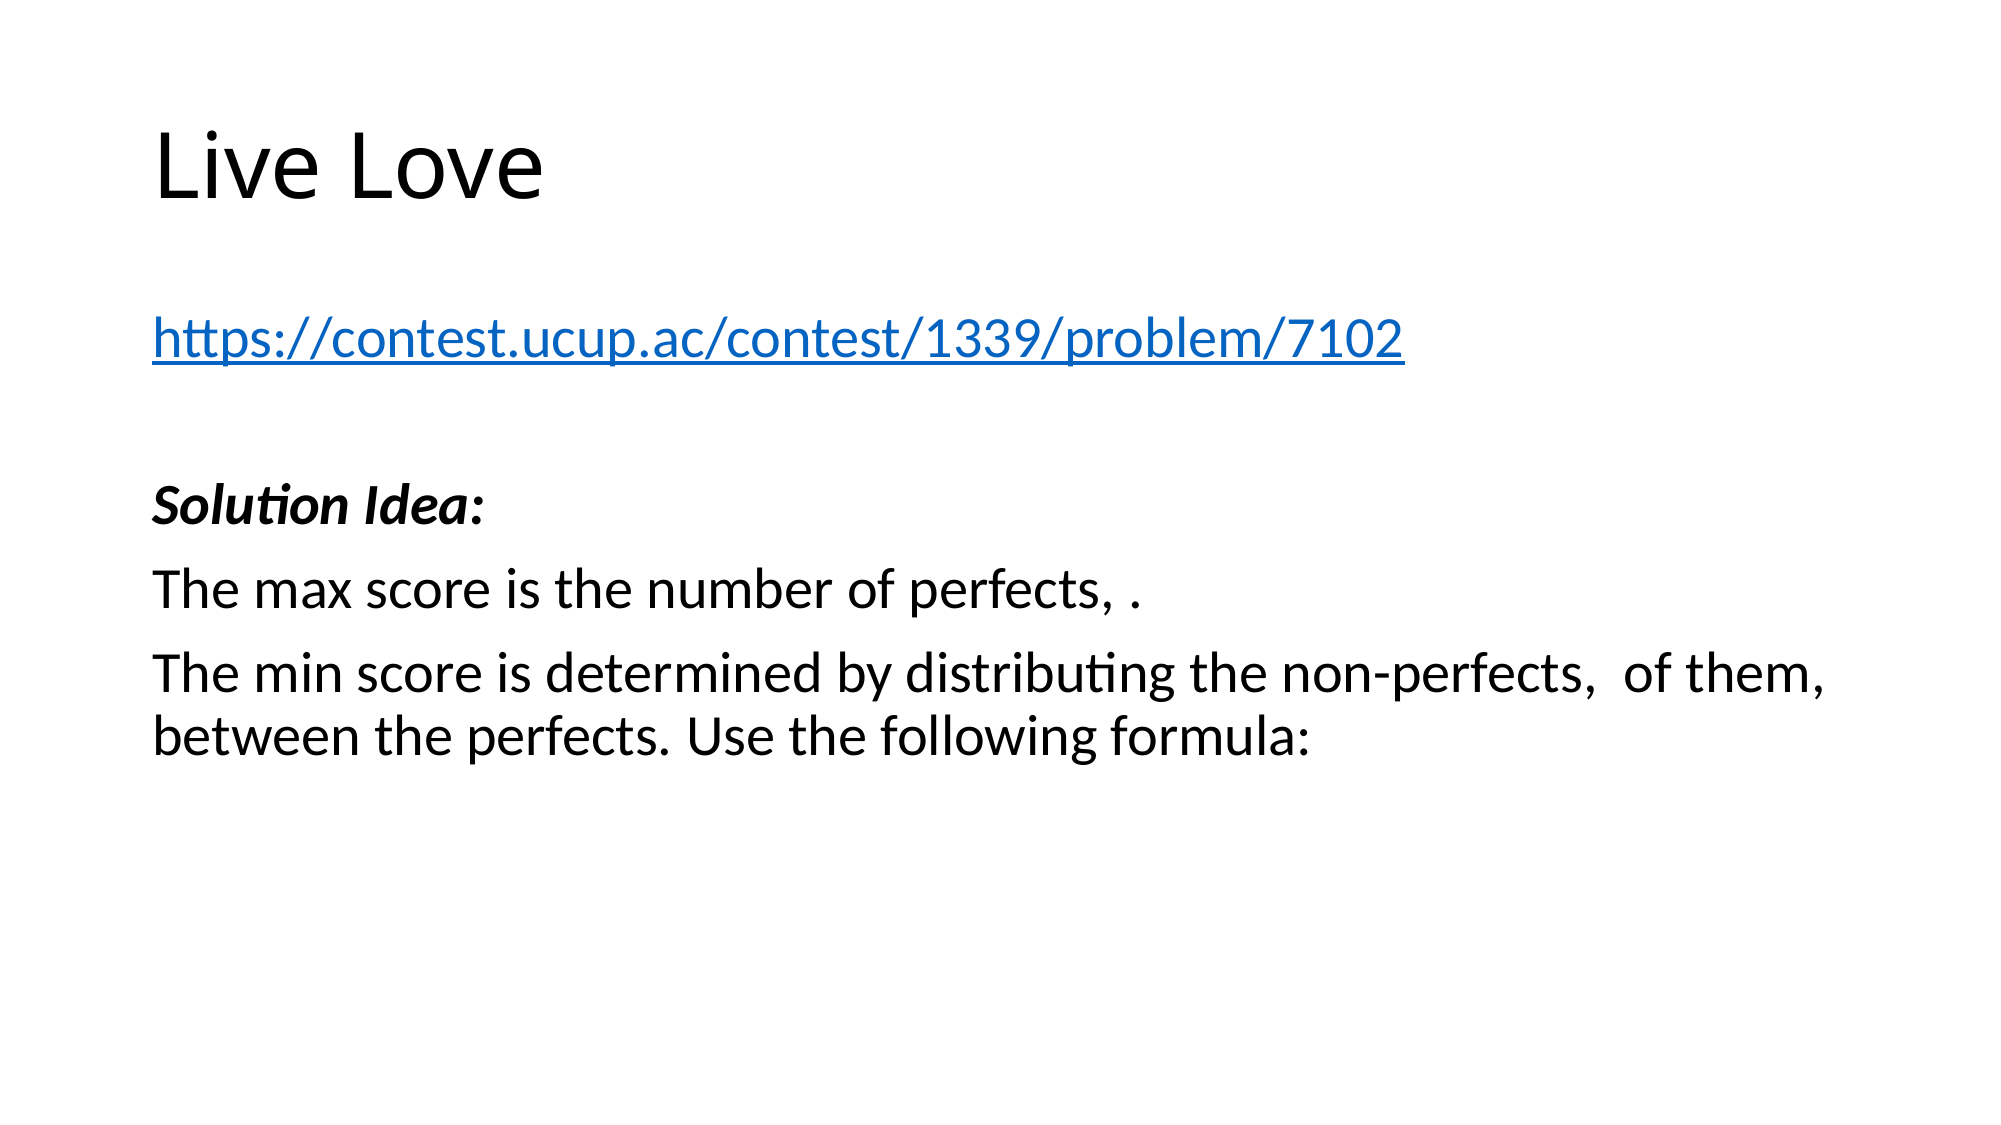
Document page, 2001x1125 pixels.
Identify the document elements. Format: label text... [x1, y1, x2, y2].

title Live Love [137, 59, 1863, 278]
